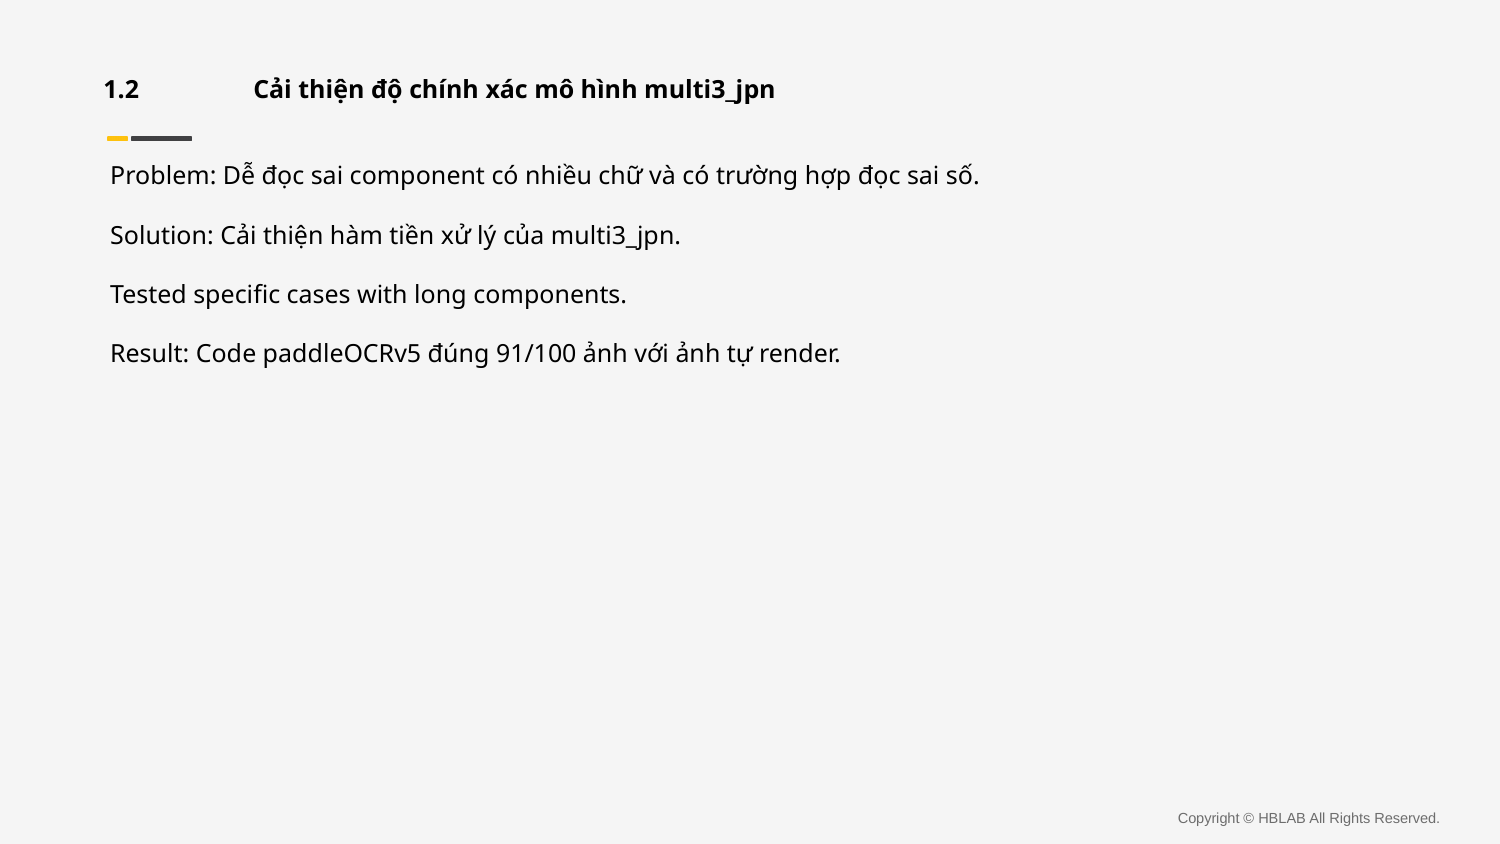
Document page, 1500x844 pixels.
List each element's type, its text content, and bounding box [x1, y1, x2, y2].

text_box 1.2 Cải thiện độ chính xác mô hình multi3_jpn [95, 70, 1362, 108]
text_box Problem: Dễ đọc sai component có nhiều chữ và có trường hợp đọc sai số. Solution: Cải thiện hàm tiền xử lý của multi3_jpn. Tested specific cases with long components. Result: Code paddleOCRv5 đúng 91/100 ảnh với ảnh tự render. [102, 151, 1398, 372]
picture [107, 136, 192, 141]
